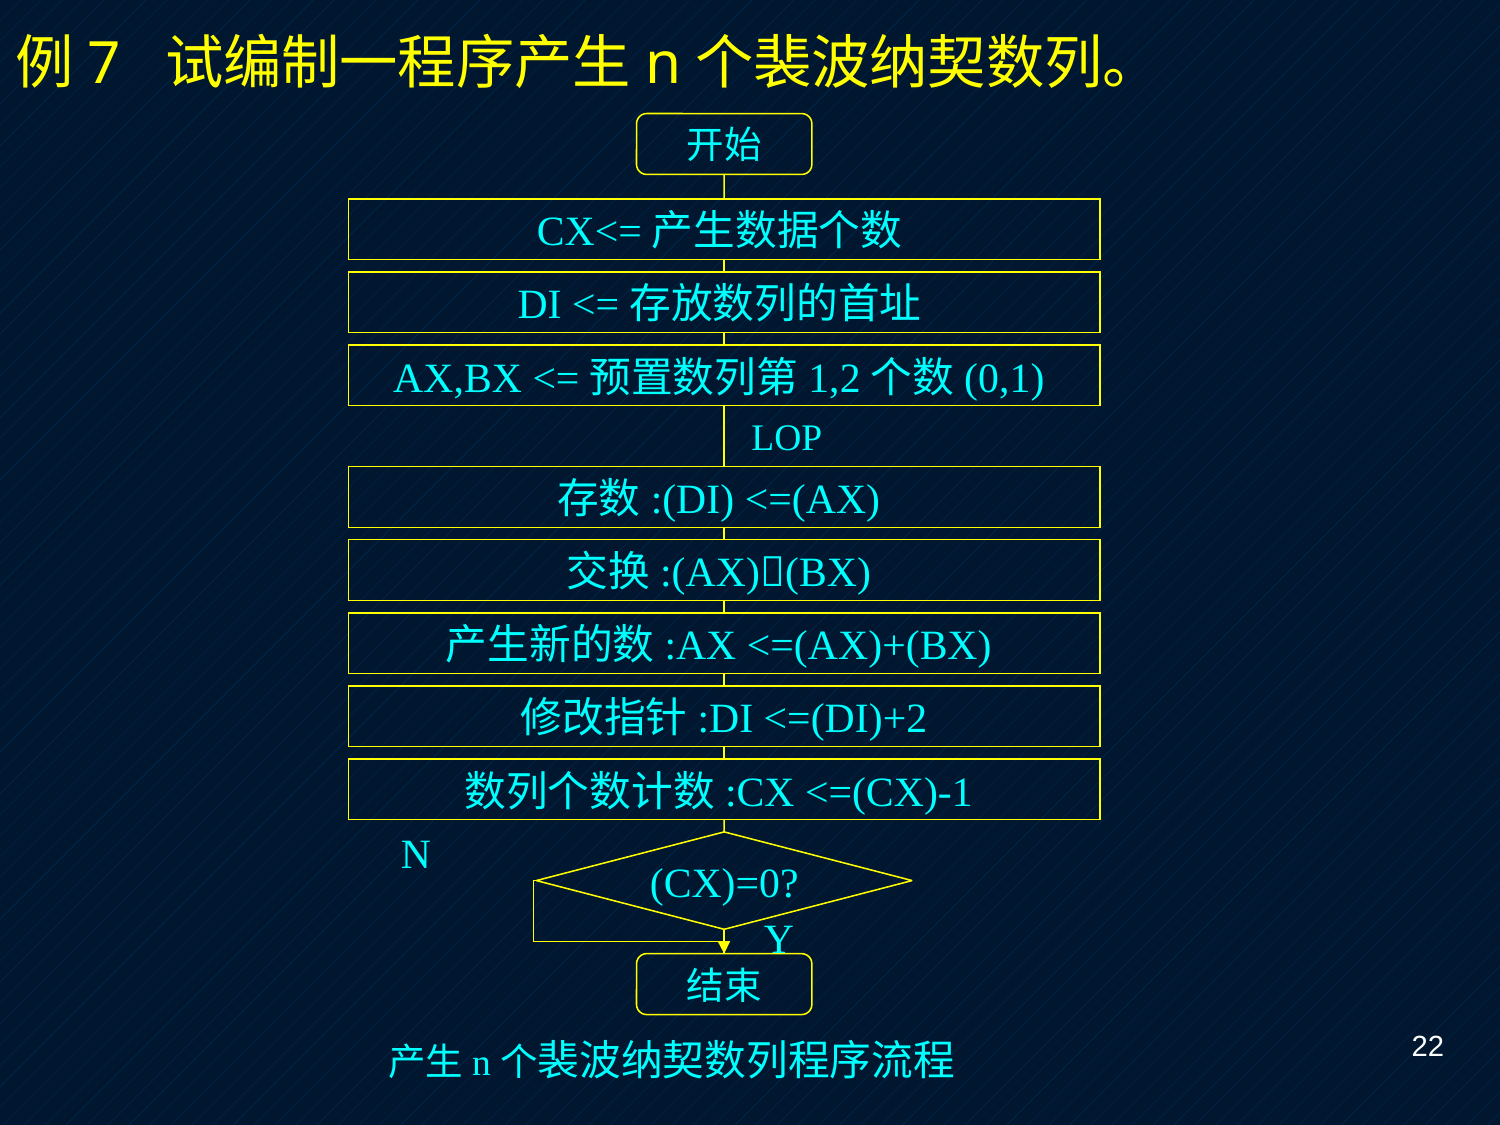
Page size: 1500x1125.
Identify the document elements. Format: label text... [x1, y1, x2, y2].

text_box [1114, 1020, 1459, 1096]
title 例7 试编制一程序产生n个裴波纳契数列。 [0, 0, 1279, 103]
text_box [348, 113, 1113, 1092]
